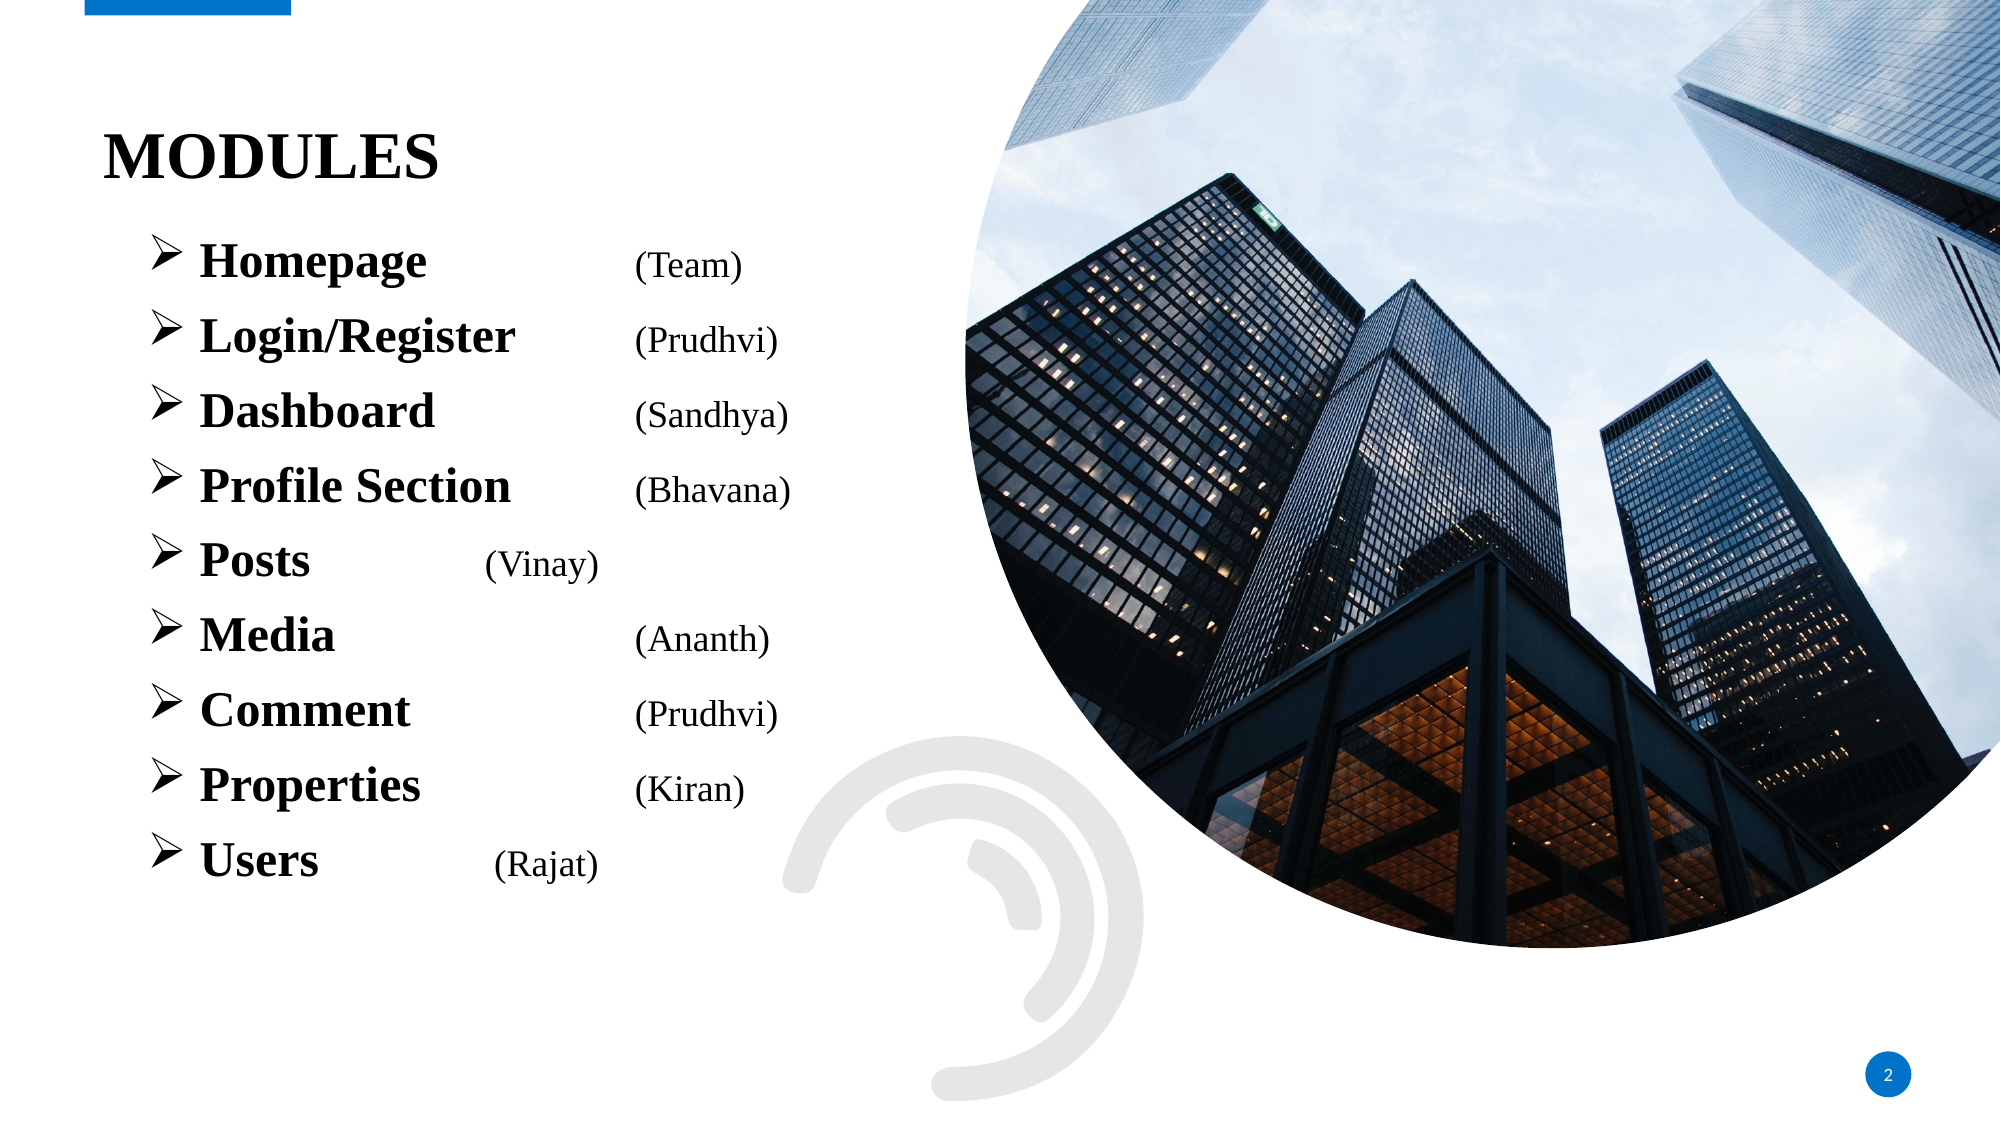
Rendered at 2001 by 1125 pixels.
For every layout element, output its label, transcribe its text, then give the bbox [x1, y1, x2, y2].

picture [965, 0, 2000, 949]
list Homepage (Team) Login/Register (Prudhvi) Dashboard (Sandhya) Profile Section (Bhavana) Posts (Vinay) Media (Ananth) Comment (Prudhvi) Properties (Kiran) Users (Rajat) [147, 306, 802, 949]
title Modules [103, 87, 914, 306]
slide_number 2 [1864, 1059, 1913, 1090]
